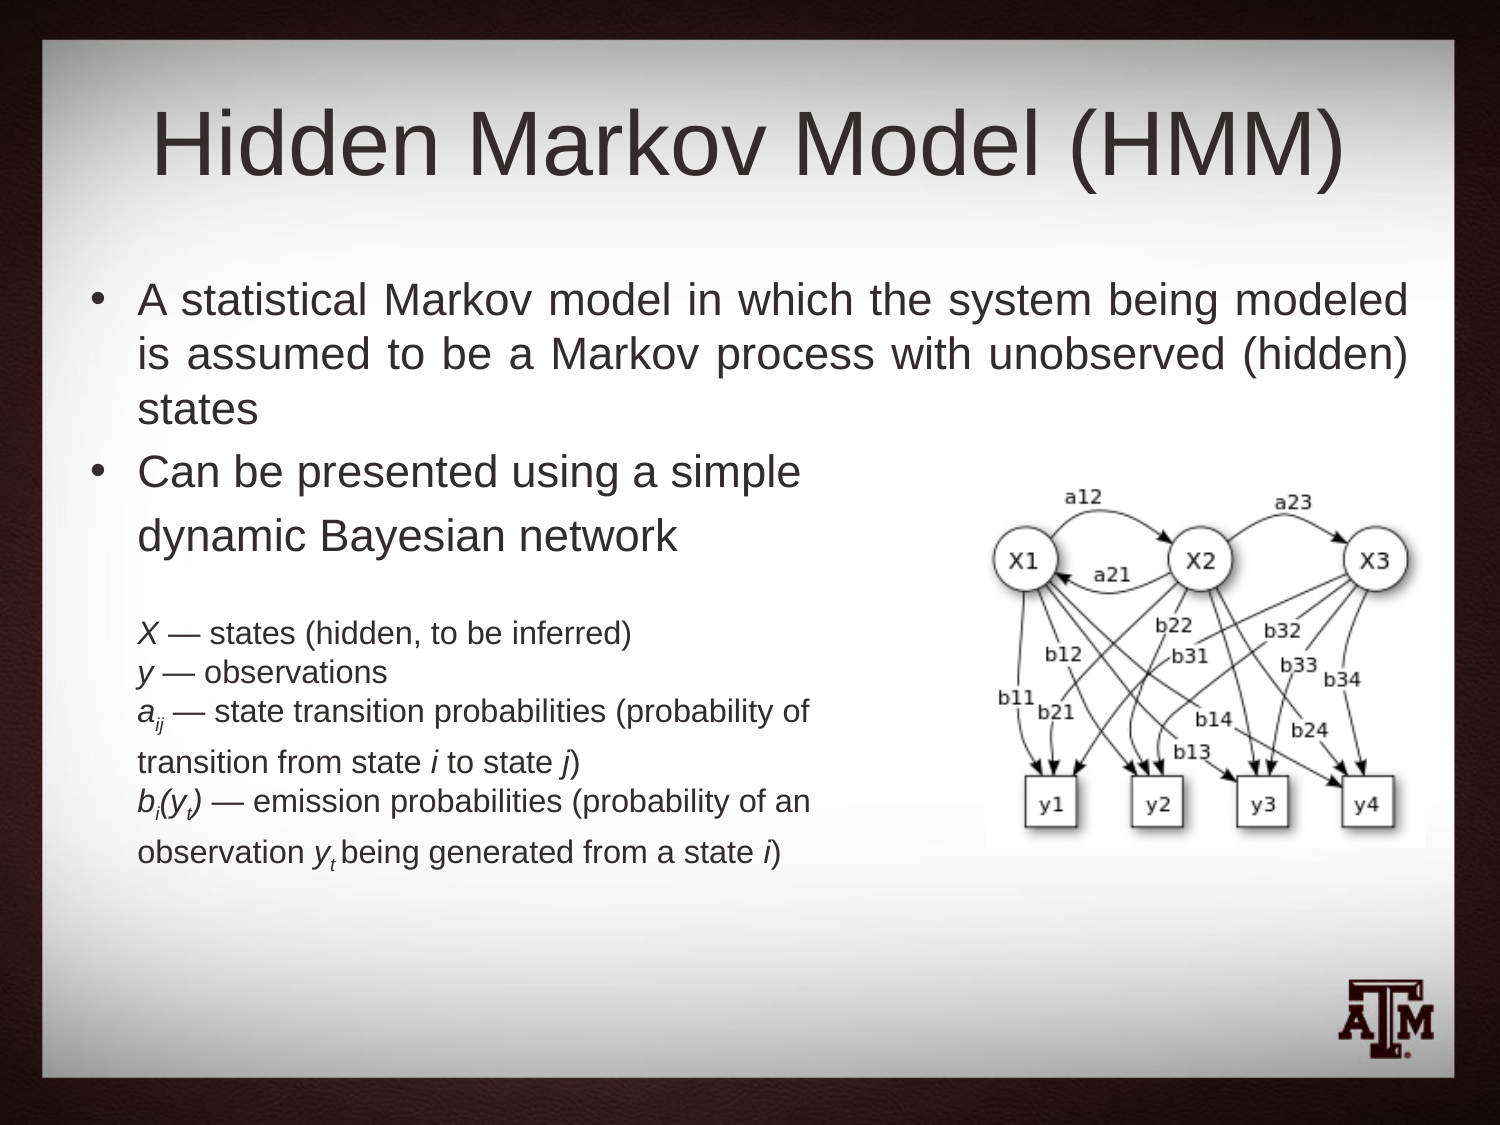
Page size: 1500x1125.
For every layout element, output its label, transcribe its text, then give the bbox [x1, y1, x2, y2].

title Hidden Markov Model (HMM) [75, 45, 1425, 233]
list A statistical Markov model in which the system being modeled is assumed to be a Markov process with unobserved (hidden) states Can be presented using a simple dynamic Bayesian network X — states (hidden, to be inferred) y — observations aij — state transition probabilities (probability of transition from state i to state j) bi(yt) — emission probabilities (probability of an observation yt being generated from a state i) [75, 262, 1425, 969]
picture [0, 0, 1500, 1125]
